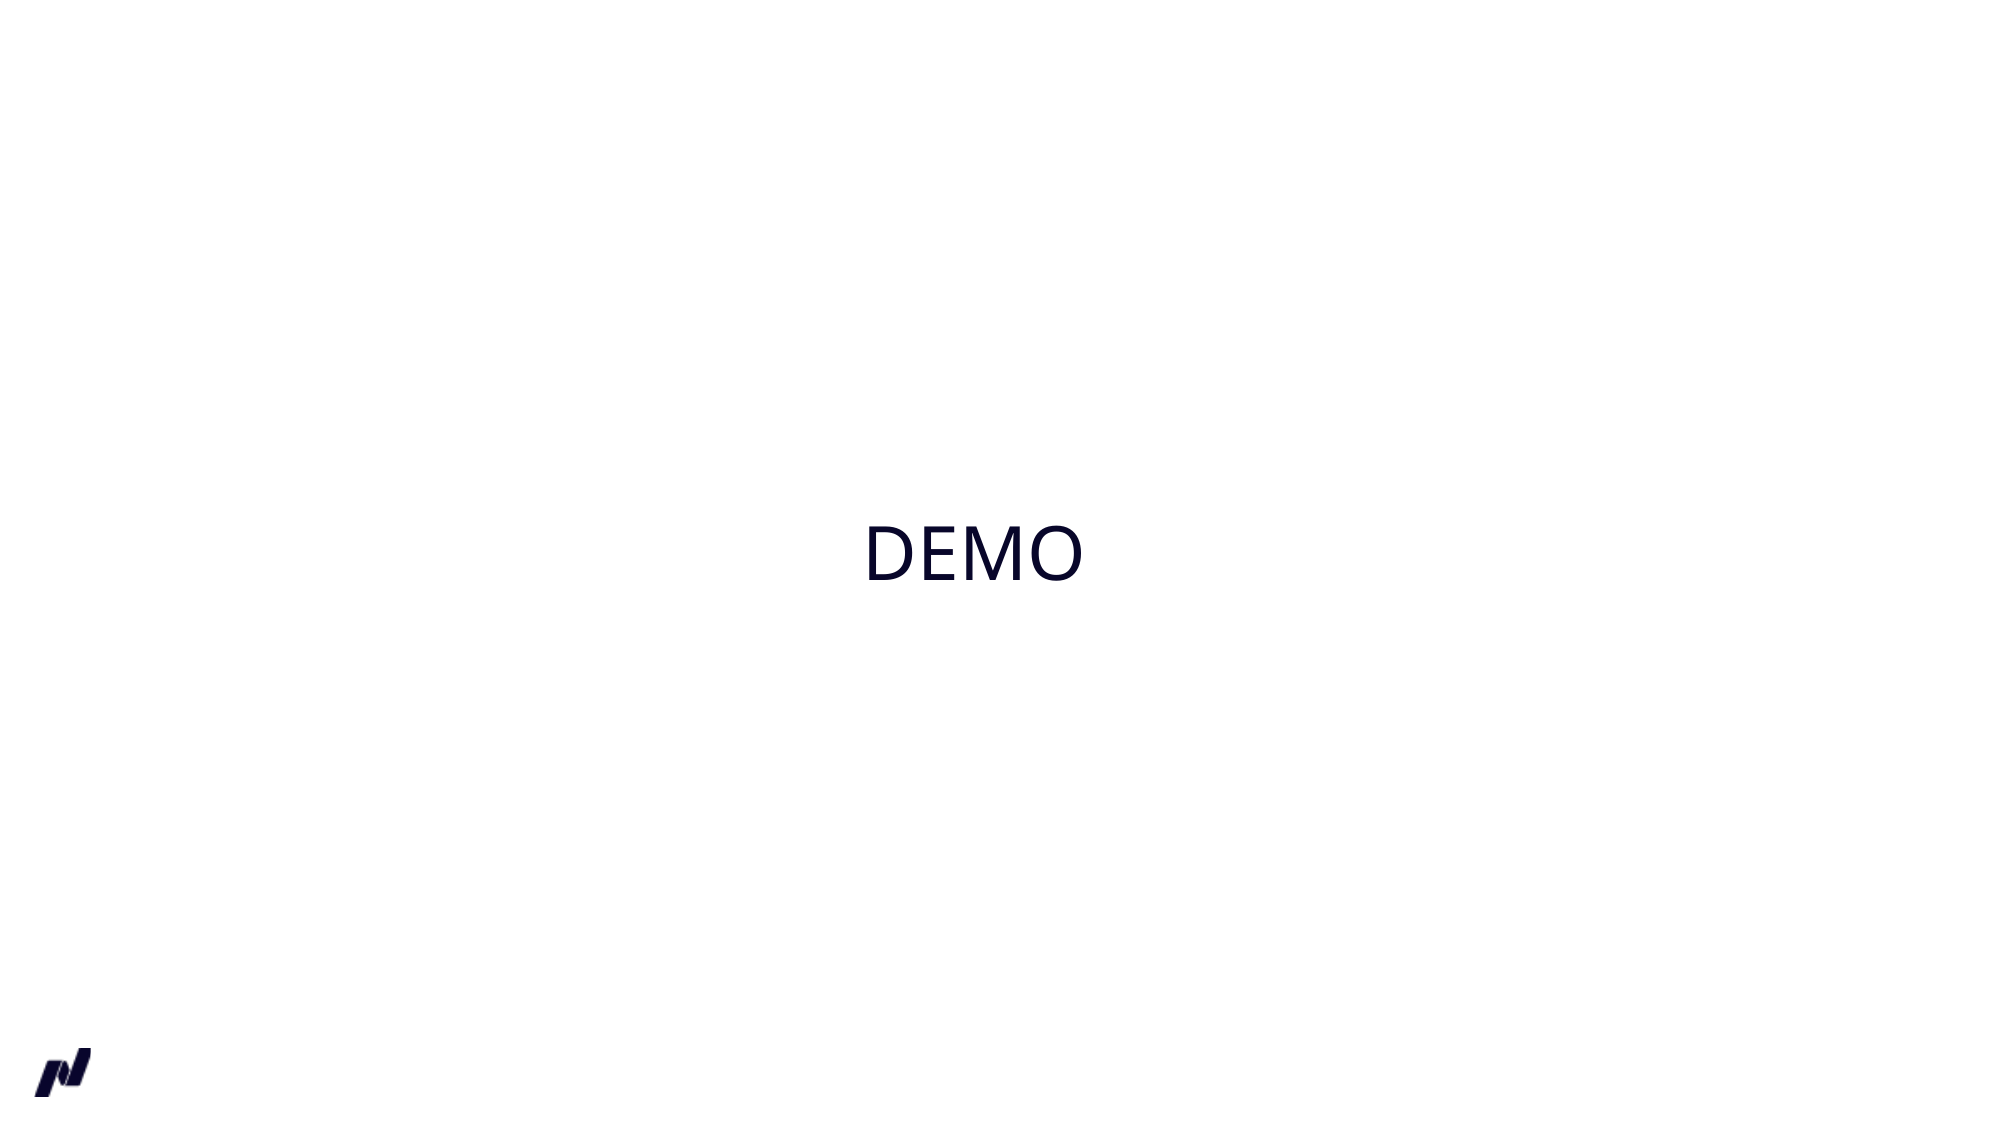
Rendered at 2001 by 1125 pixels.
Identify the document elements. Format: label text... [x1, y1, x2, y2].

title DEMO [67, 515, 1881, 610]
